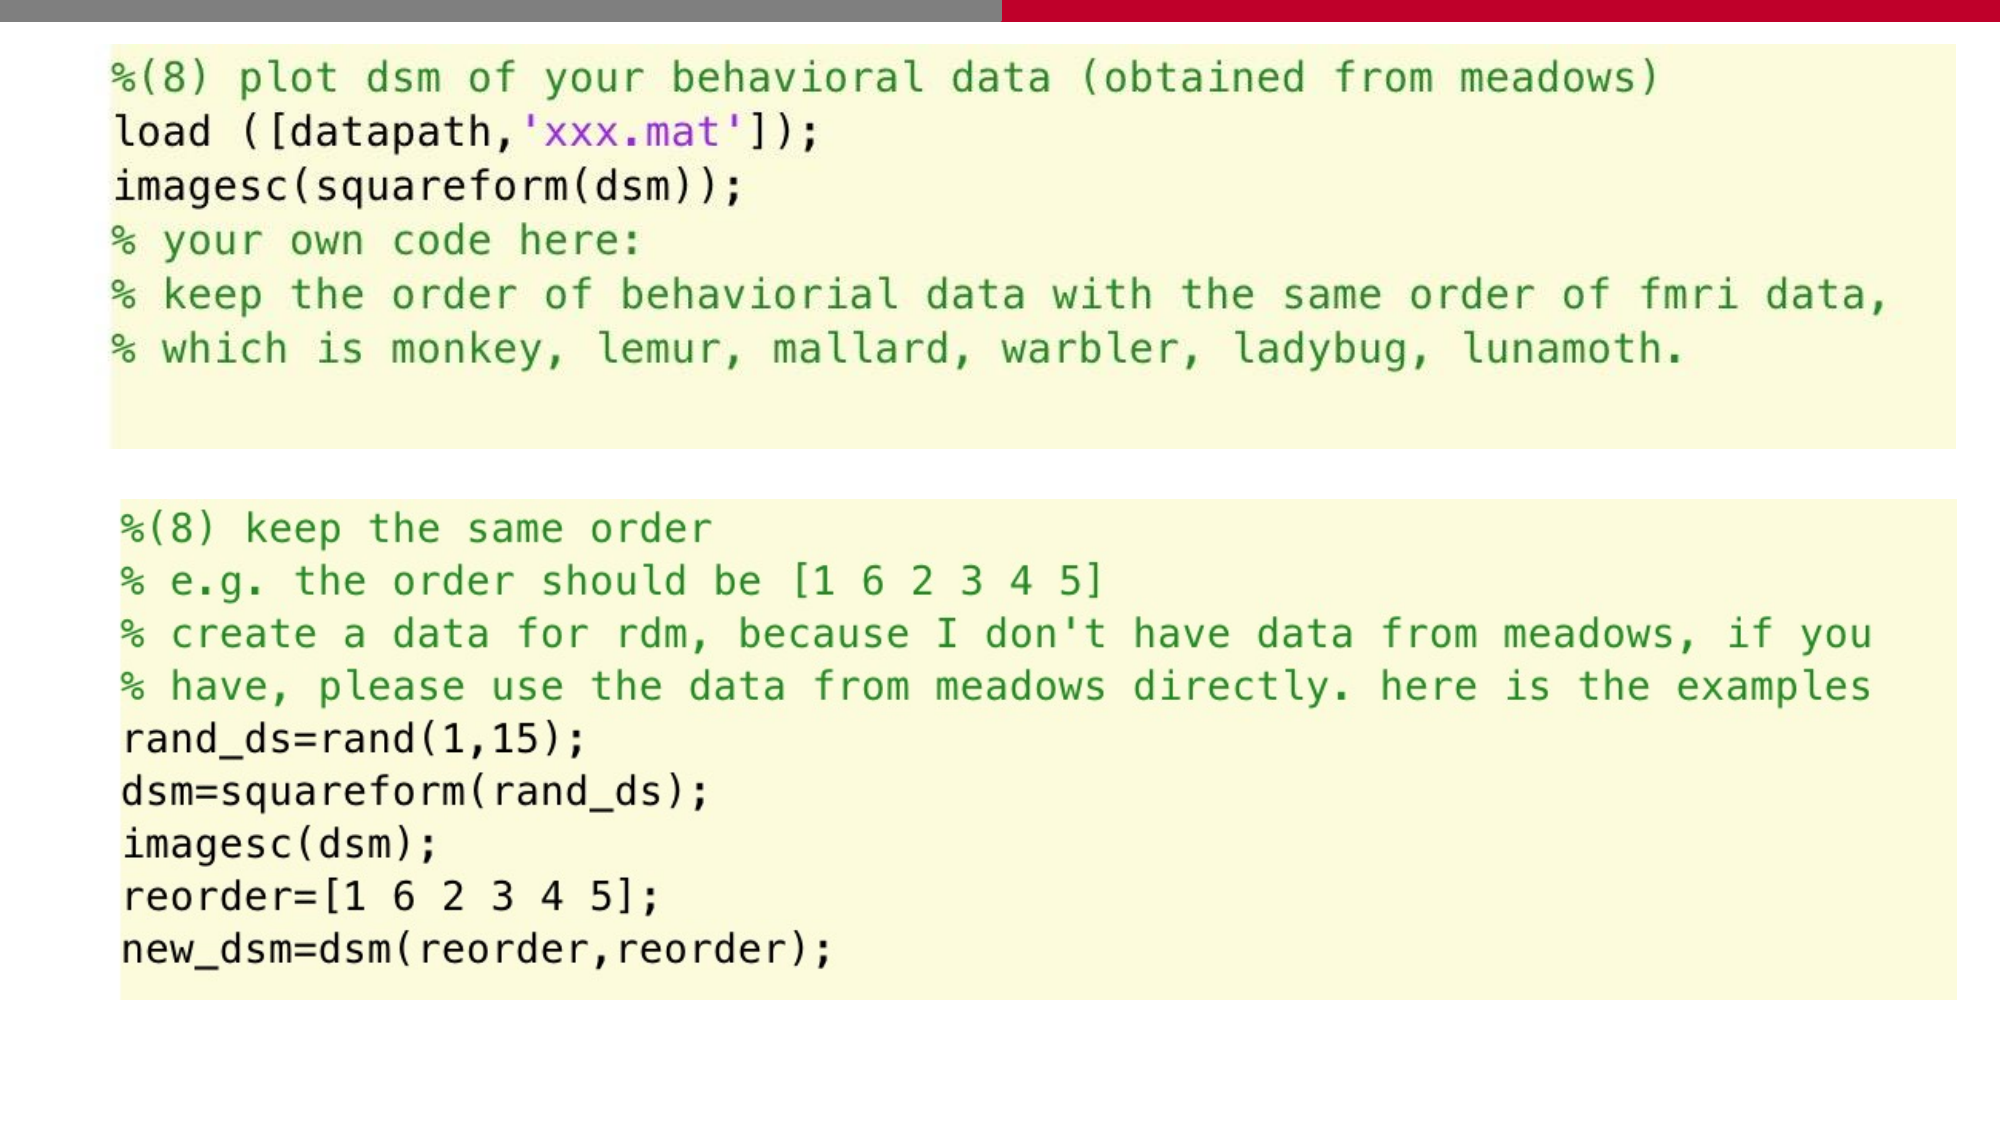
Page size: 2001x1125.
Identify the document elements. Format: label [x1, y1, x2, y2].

list [70, 44, 1956, 449]
text_box [1000, 0, 2000, 20]
text_box [0, 0, 1000, 20]
picture [96, 499, 1957, 1000]
